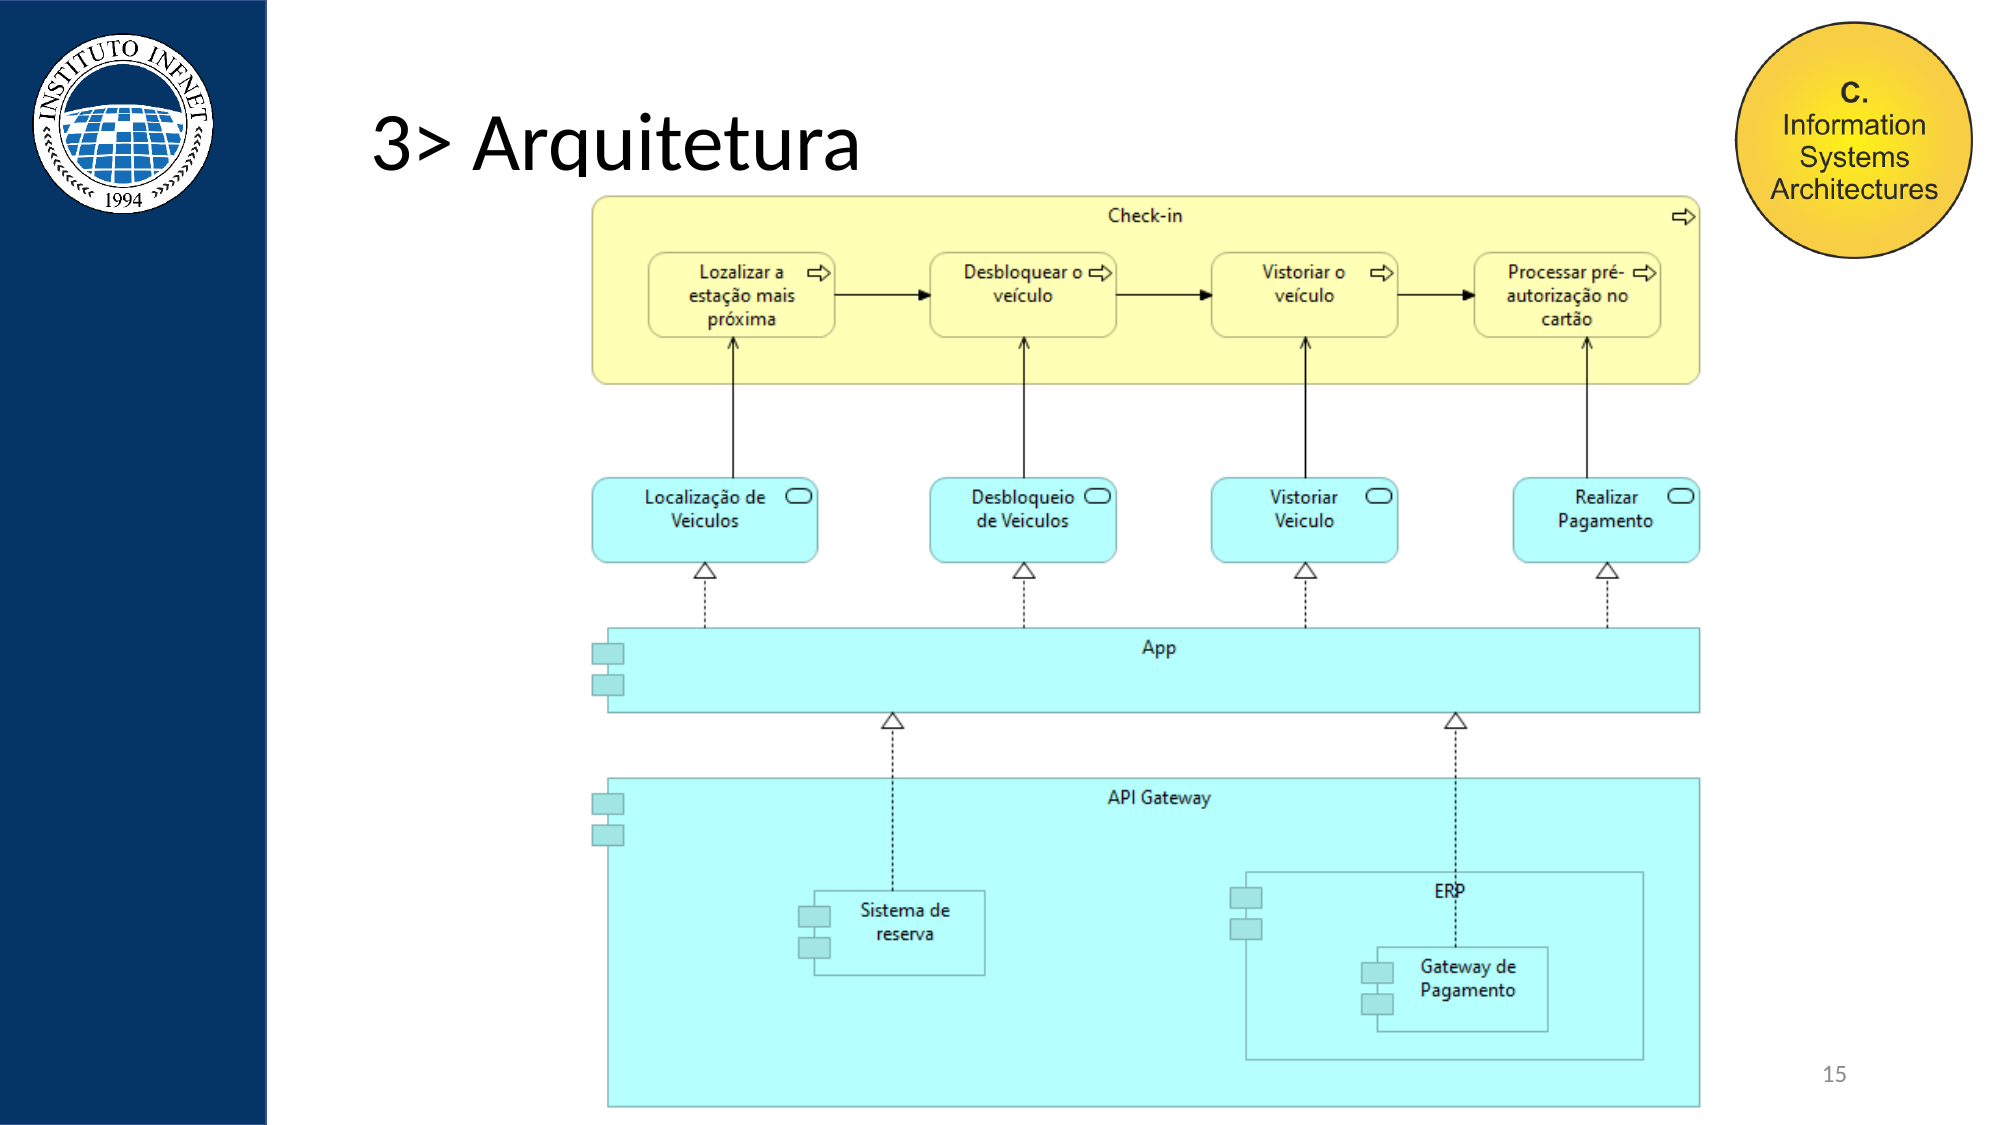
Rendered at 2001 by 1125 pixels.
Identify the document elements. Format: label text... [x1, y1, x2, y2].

picture [1728, 12, 1973, 263]
picture [32, 33, 214, 214]
picture [559, 177, 1721, 1125]
text_box 3> Arquitetura [355, 79, 1728, 195]
slide_number 15 [1721, 1042, 1863, 1103]
text_box [0, 0, 267, 1125]
